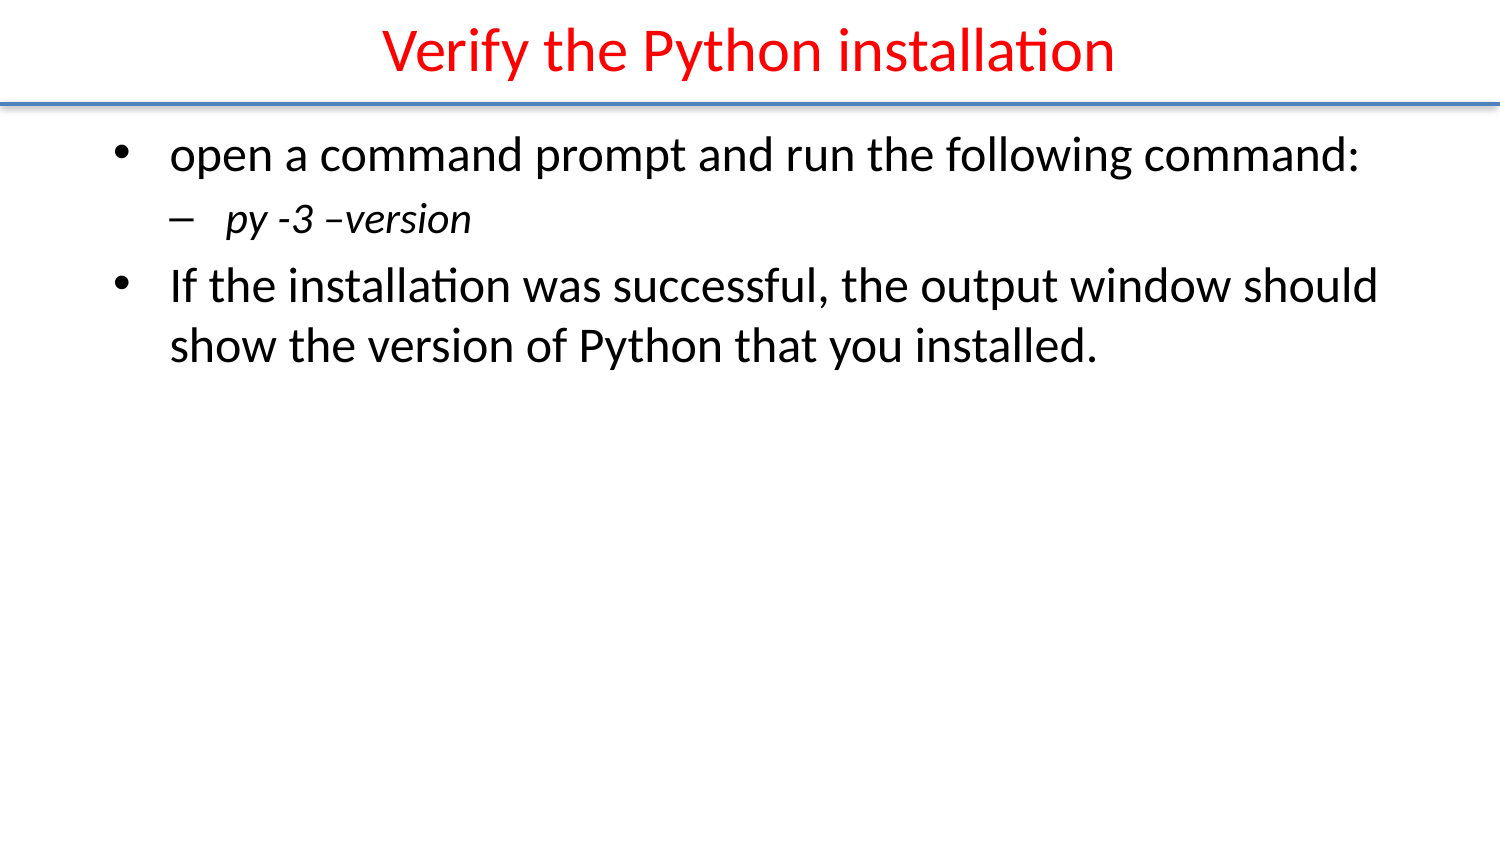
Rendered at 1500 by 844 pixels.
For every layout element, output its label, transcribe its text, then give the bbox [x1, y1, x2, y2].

title Verify the Python installation [0, 0, 1500, 93]
list open a command prompt and run the following command: py -3 –version If the installation was successful, the output window should show the version of Python that you installed. [98, 113, 1402, 800]
